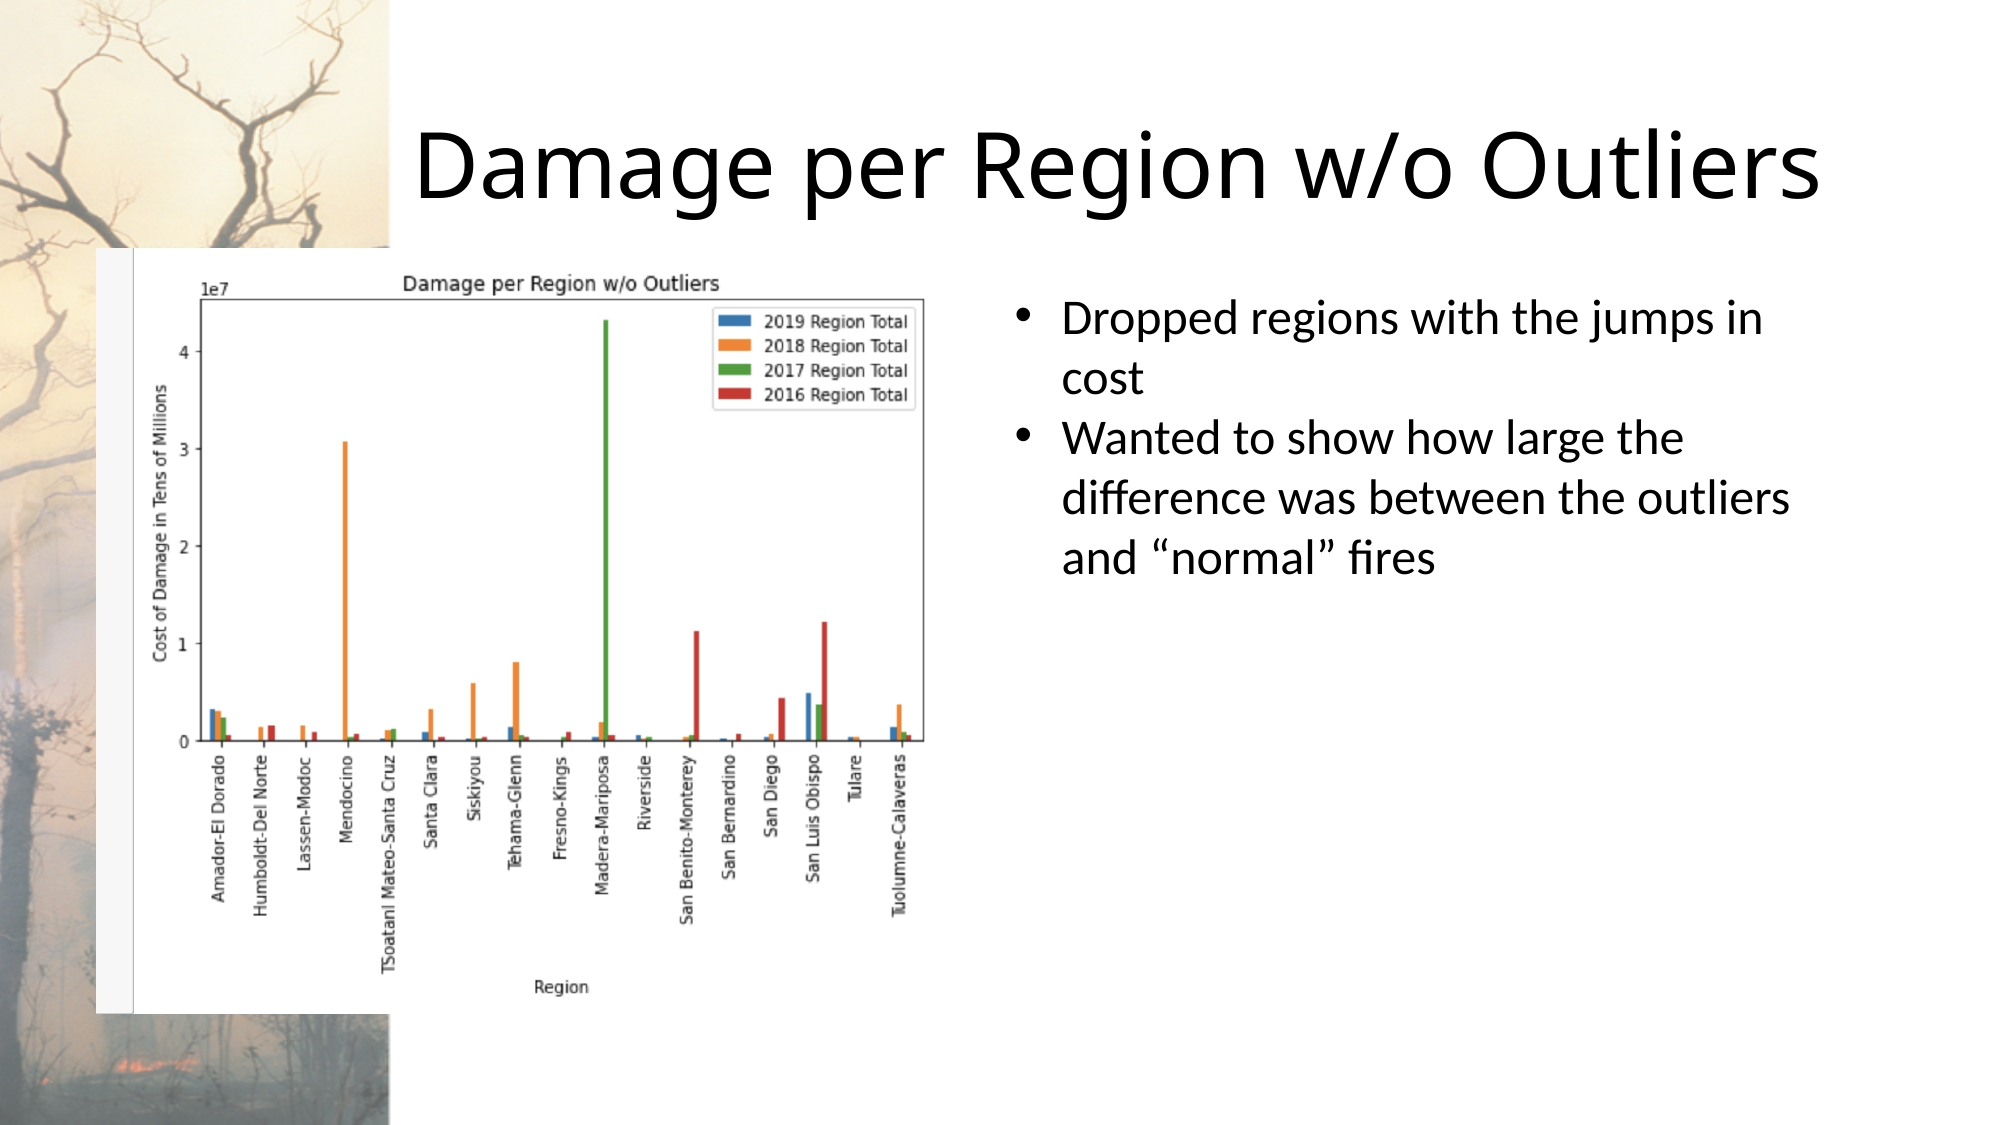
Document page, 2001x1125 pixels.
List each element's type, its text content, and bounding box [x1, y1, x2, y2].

text_box Dropped regions with the jumps in cost Wanted to show how large the difference was between the outliers and “normal” fires [1000, 277, 1833, 592]
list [96, 248, 1000, 1014]
title Damage per Region w/o Outliers [137, 59, 1863, 278]
